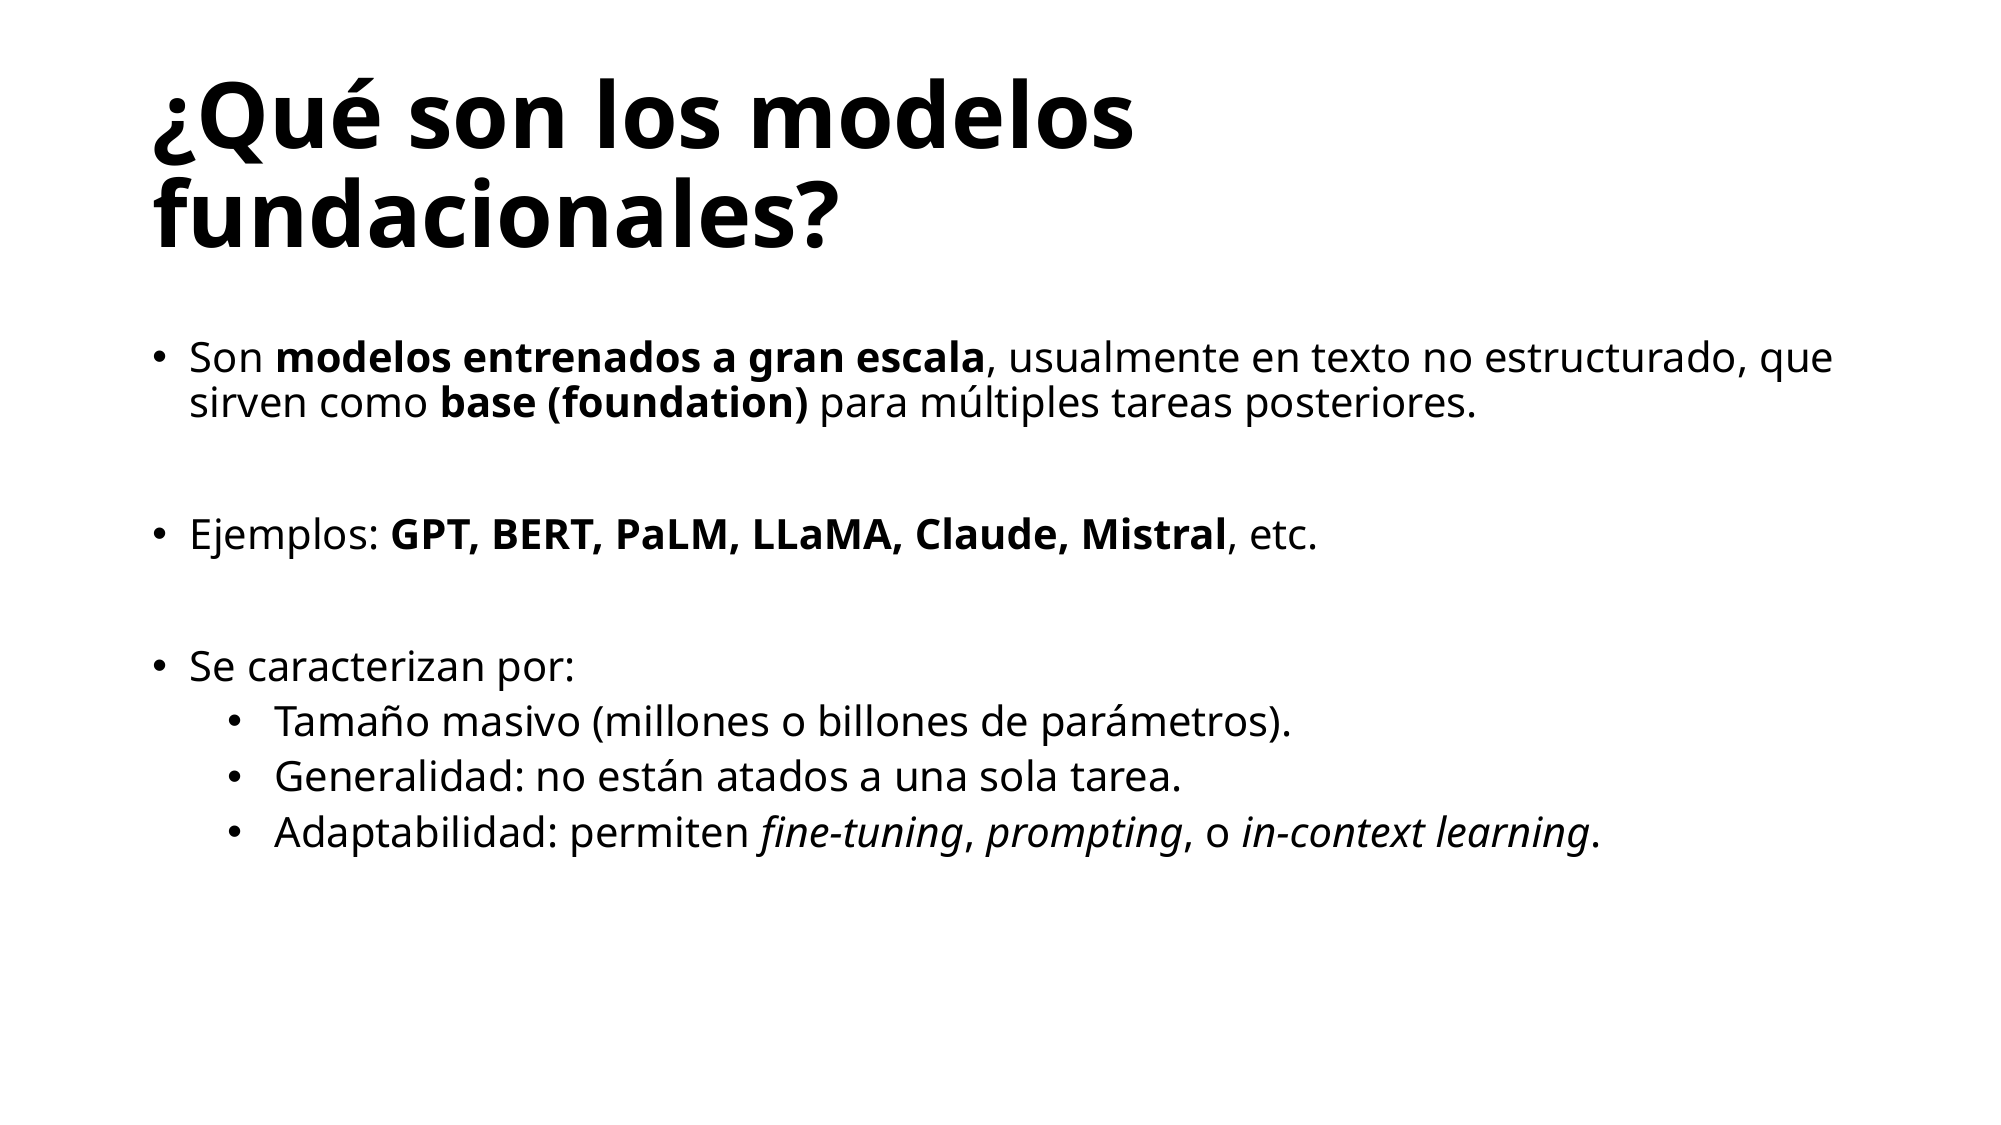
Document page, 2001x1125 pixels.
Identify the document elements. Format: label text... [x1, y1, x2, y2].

title ¿Qué son los modelos fundacionales? [137, 59, 1863, 278]
list Son modelos entrenados a gran escala, usualmente en texto no estructurado, que sirven como base (foundation) para múltiples tareas posteriores. Ejemplos: GPT, BERT, PaLM, LLaMA, Claude, Mistral, etc. Se caracterizan por: Tamaño masivo (millones o billones de parámetros). Generalidad: no están atados a una sola tarea. Adaptabilidad: permiten fine-tuning, prompting, o in-context learning. [137, 328, 1863, 1043]
